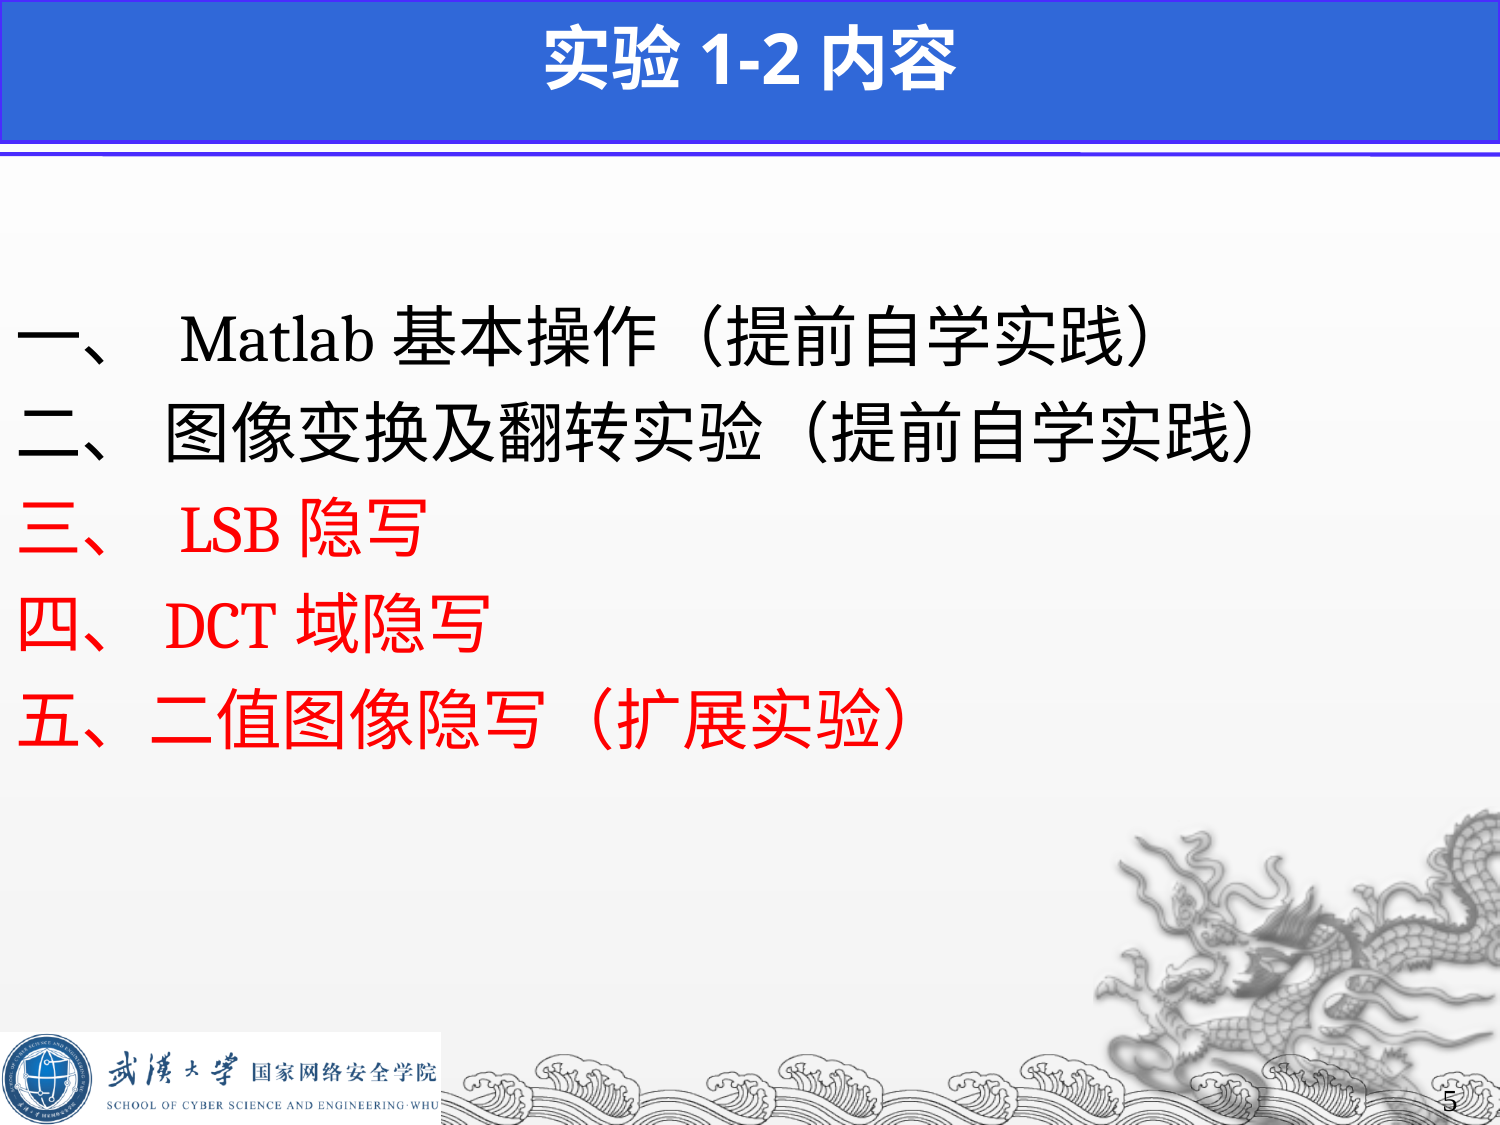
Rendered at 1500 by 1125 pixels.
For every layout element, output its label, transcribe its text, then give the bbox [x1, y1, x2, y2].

picture [0, 1032, 441, 1125]
list 一、 Matlab基本操作（提前自学实践） 二、 图像变换及翻转实验（提前自学实践） 三、 LSB隐写 四、DCT域隐写 五、二值图像隐写（扩展实验） [0, 271, 1388, 988]
text_box 实验1-2内容 [0, 7, 1500, 138]
